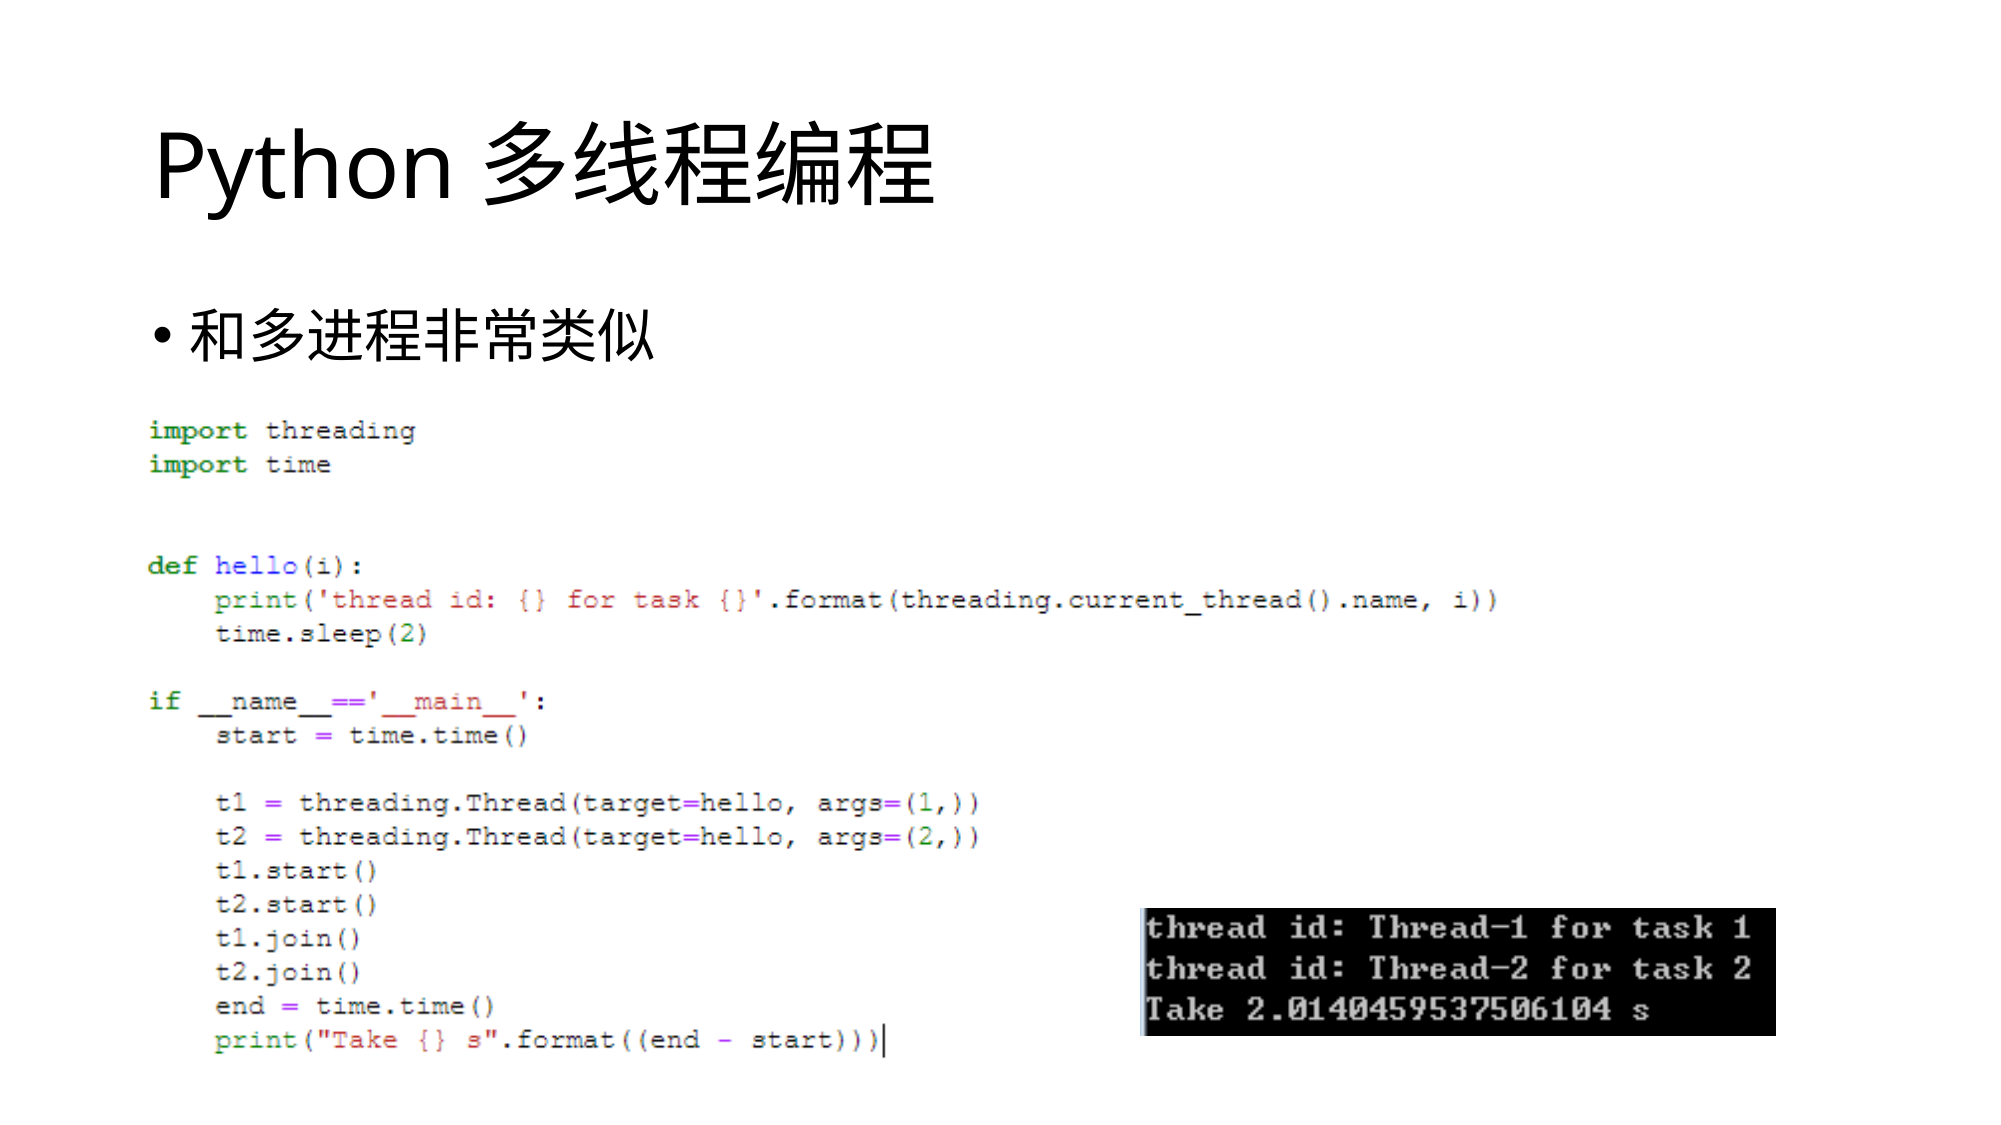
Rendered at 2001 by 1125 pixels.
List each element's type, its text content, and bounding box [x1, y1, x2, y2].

list 和多进程非常类似 [137, 299, 1863, 1014]
picture [137, 407, 1776, 1082]
title Python多线程编程 [137, 59, 1863, 278]
